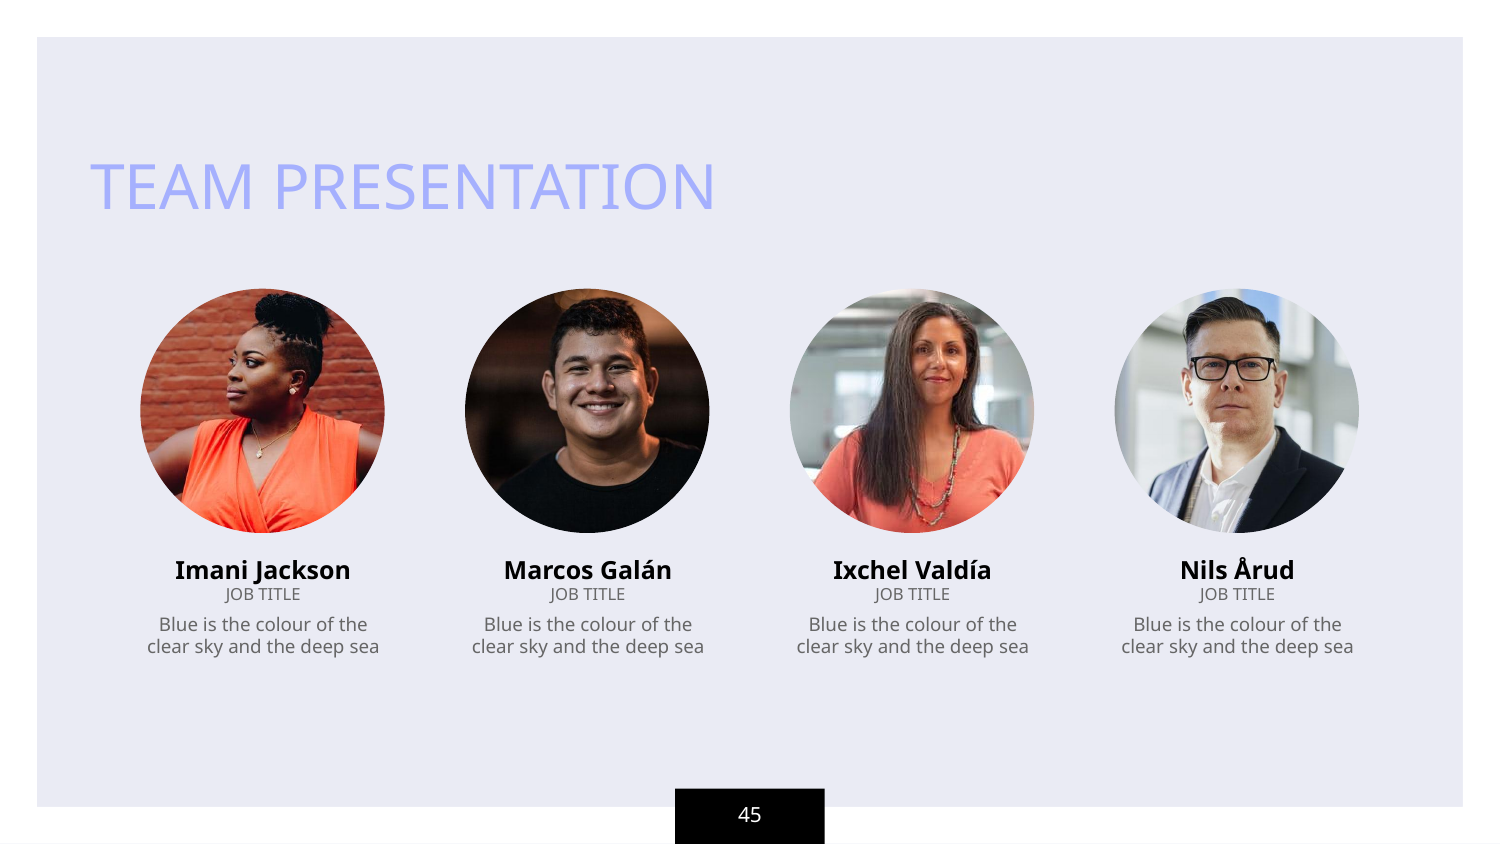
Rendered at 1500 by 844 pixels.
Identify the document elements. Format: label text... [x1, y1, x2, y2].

picture [789, 288, 1035, 534]
text_box Nils Årud JOB TITLE Blue is the colour of the clear sky and the deep sea [1115, 554, 1360, 675]
text_box Imani Jackson JOB TITLE Blue is the colour of the clear sky and the deep sea [141, 554, 386, 675]
picture [464, 288, 710, 534]
slide_number 45 [675, 788, 825, 844]
text_box Ixchel Valdía JOB TITLE Blue is the colour of the clear sky and the deep sea [790, 554, 1035, 675]
picture [140, 288, 385, 534]
title TEAM PRESENTATION [75, 96, 918, 237]
picture [1114, 288, 1360, 534]
text_box Marcos Galán JOB TITLE Blue is the colour of the clear sky and the deep sea [465, 554, 711, 675]
